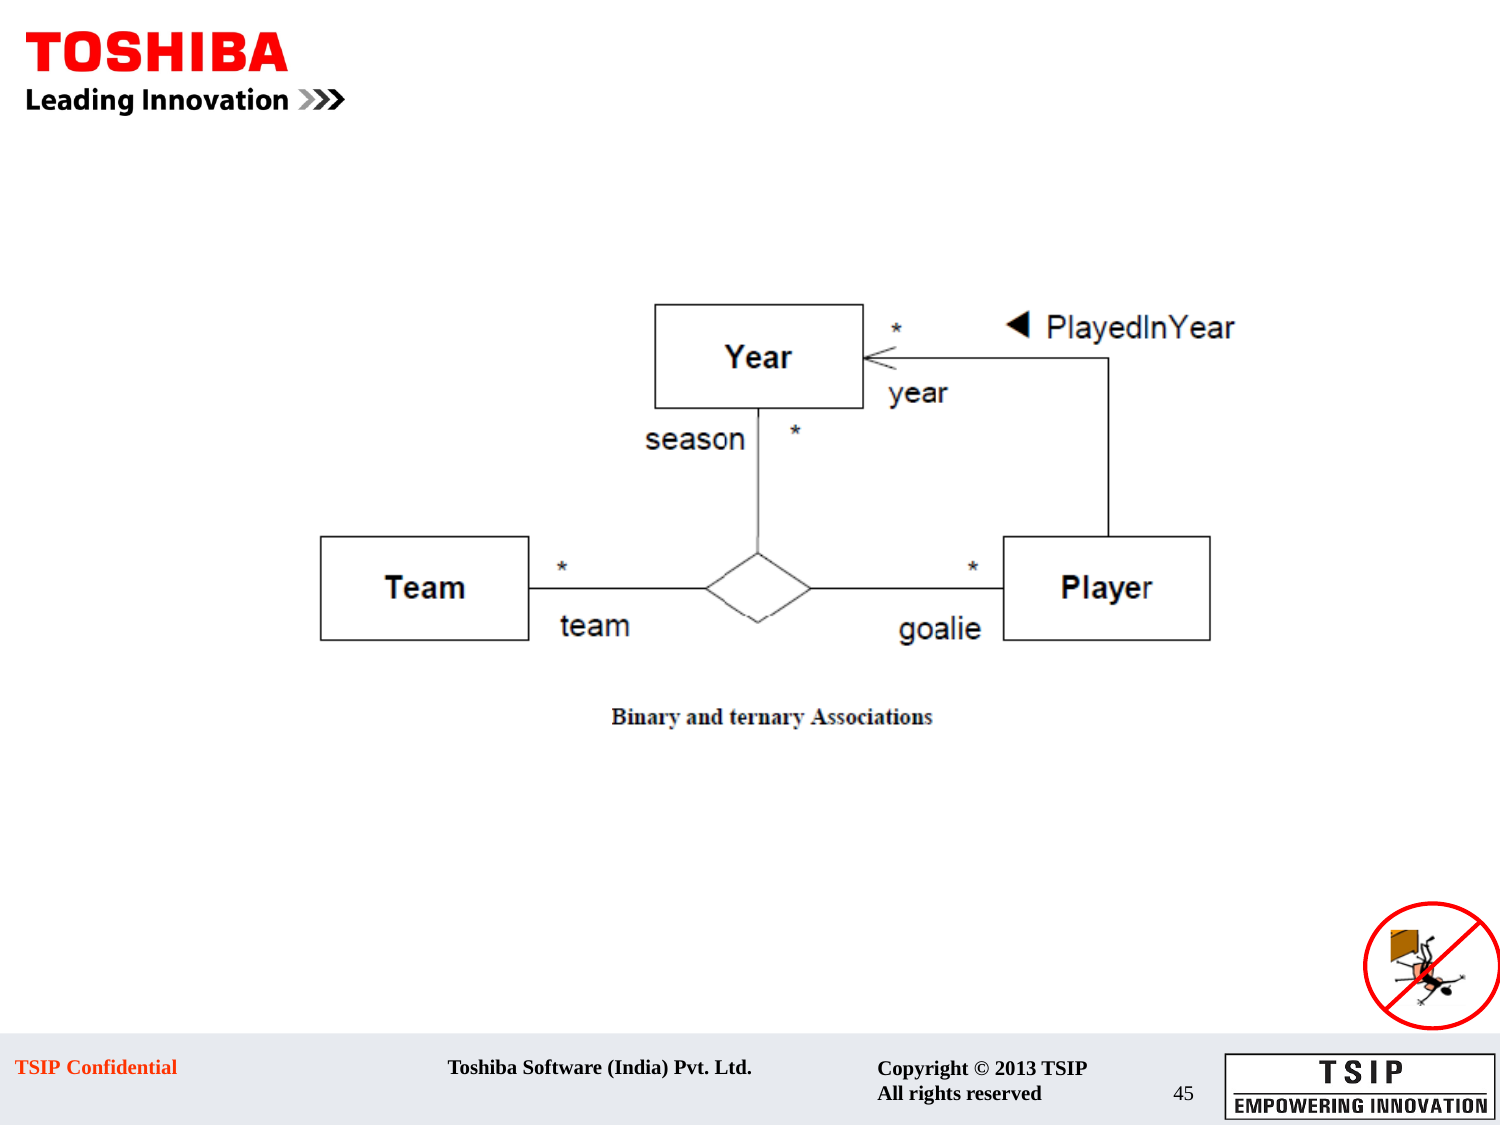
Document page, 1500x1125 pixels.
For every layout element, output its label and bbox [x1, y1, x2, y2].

picture [274, 287, 1298, 660]
picture [26, 31, 345, 116]
text_box [1397, 1019, 1469, 1029]
text_box [1388, 903, 1479, 920]
text_box [1485, 926, 1500, 1005]
picture [612, 699, 937, 737]
text_box [1365, 929, 1378, 1003]
picture [1224, 1053, 1496, 1120]
text_box [1384, 921, 1481, 1011]
